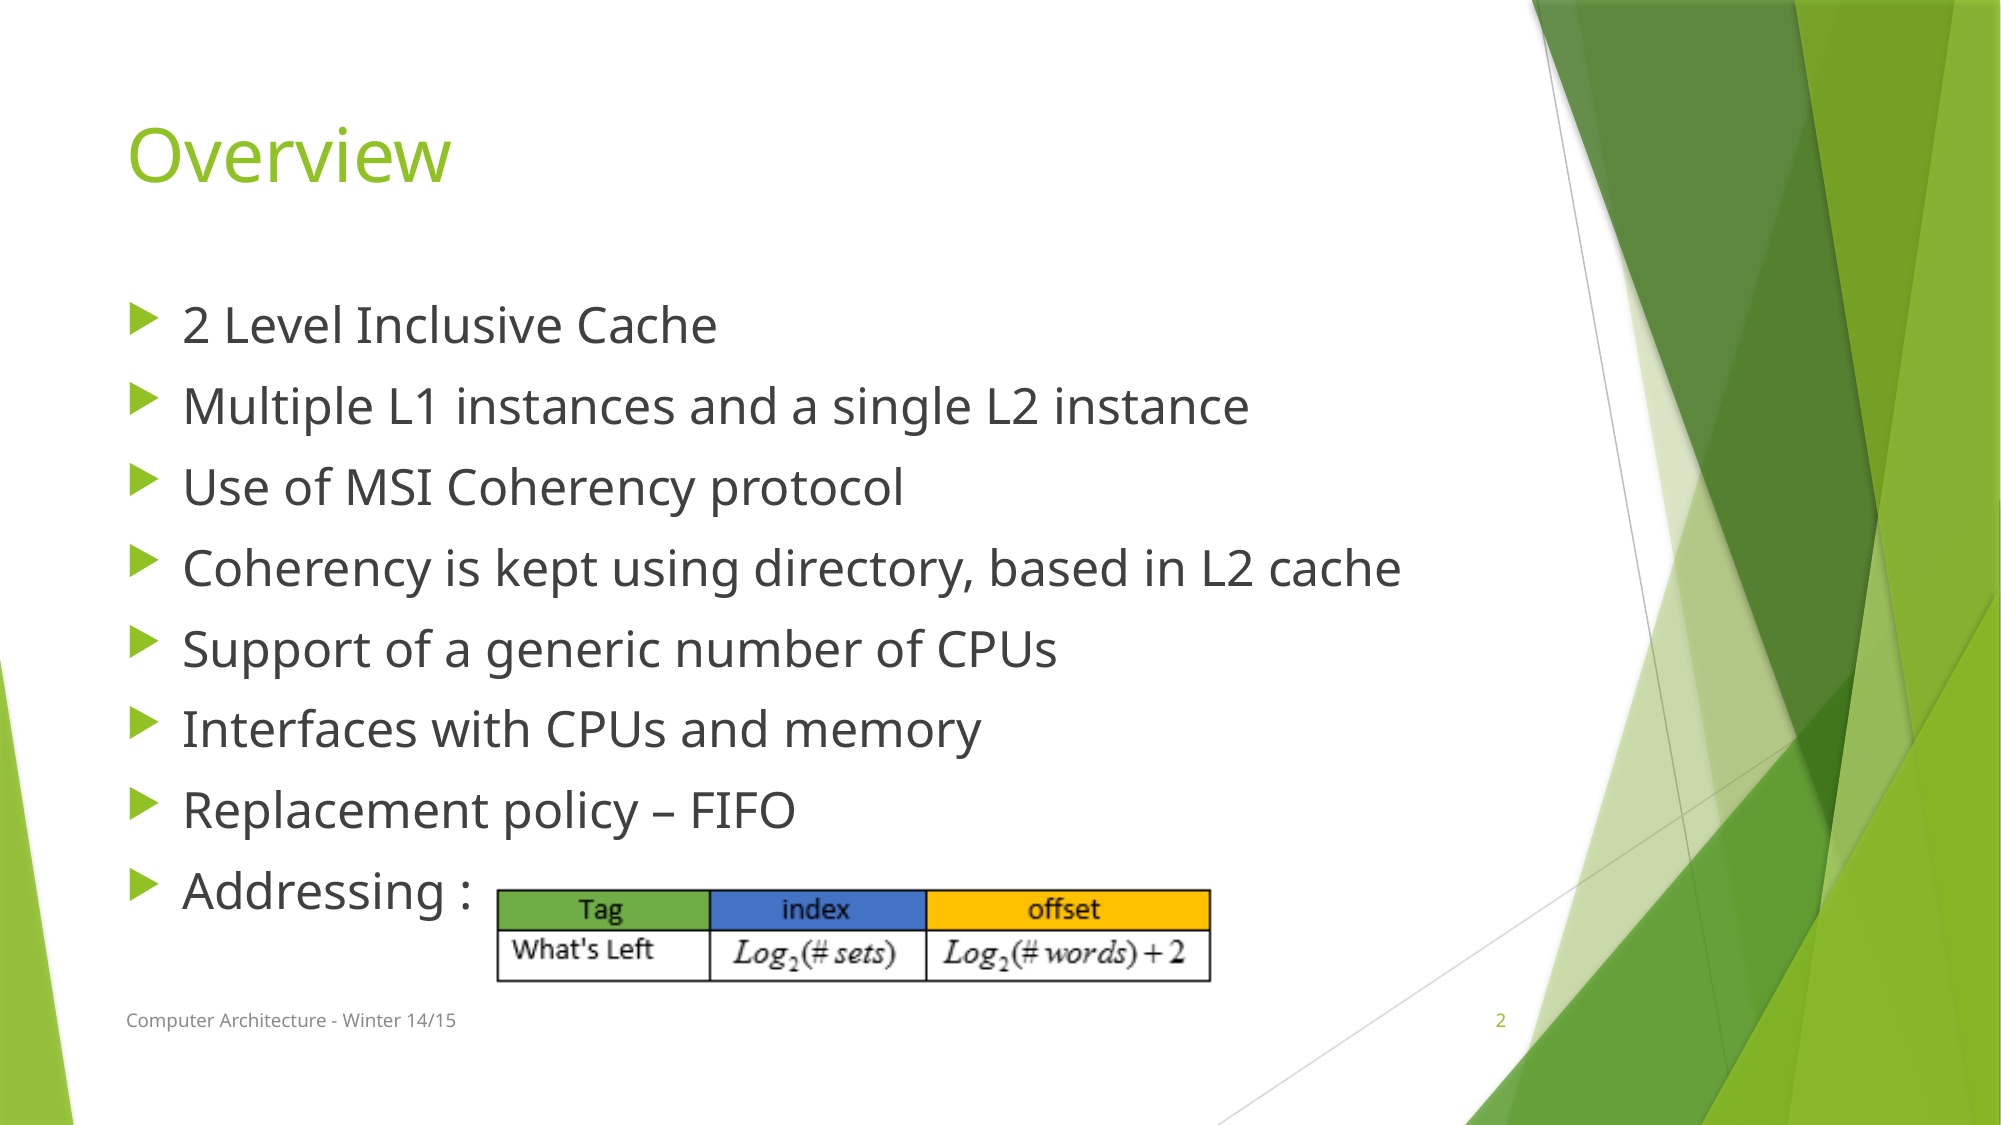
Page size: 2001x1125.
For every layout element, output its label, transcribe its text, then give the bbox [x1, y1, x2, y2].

title Overview [111, 99, 1522, 286]
slide_number 2 [1409, 991, 1522, 1051]
list 2 Level Inclusive Cache Multiple L1 instances and a single L2 instance Use of MSI Coherency protocol Coherency is kept using directory, based in L2 cache Support of a generic number of CPUs Interfaces with CPUs and memory Replacement policy – FIFO Addressing : [111, 286, 1522, 923]
footer Computer Architecture - Winter 14/15 [111, 991, 1145, 1051]
picture [491, 873, 1220, 992]
